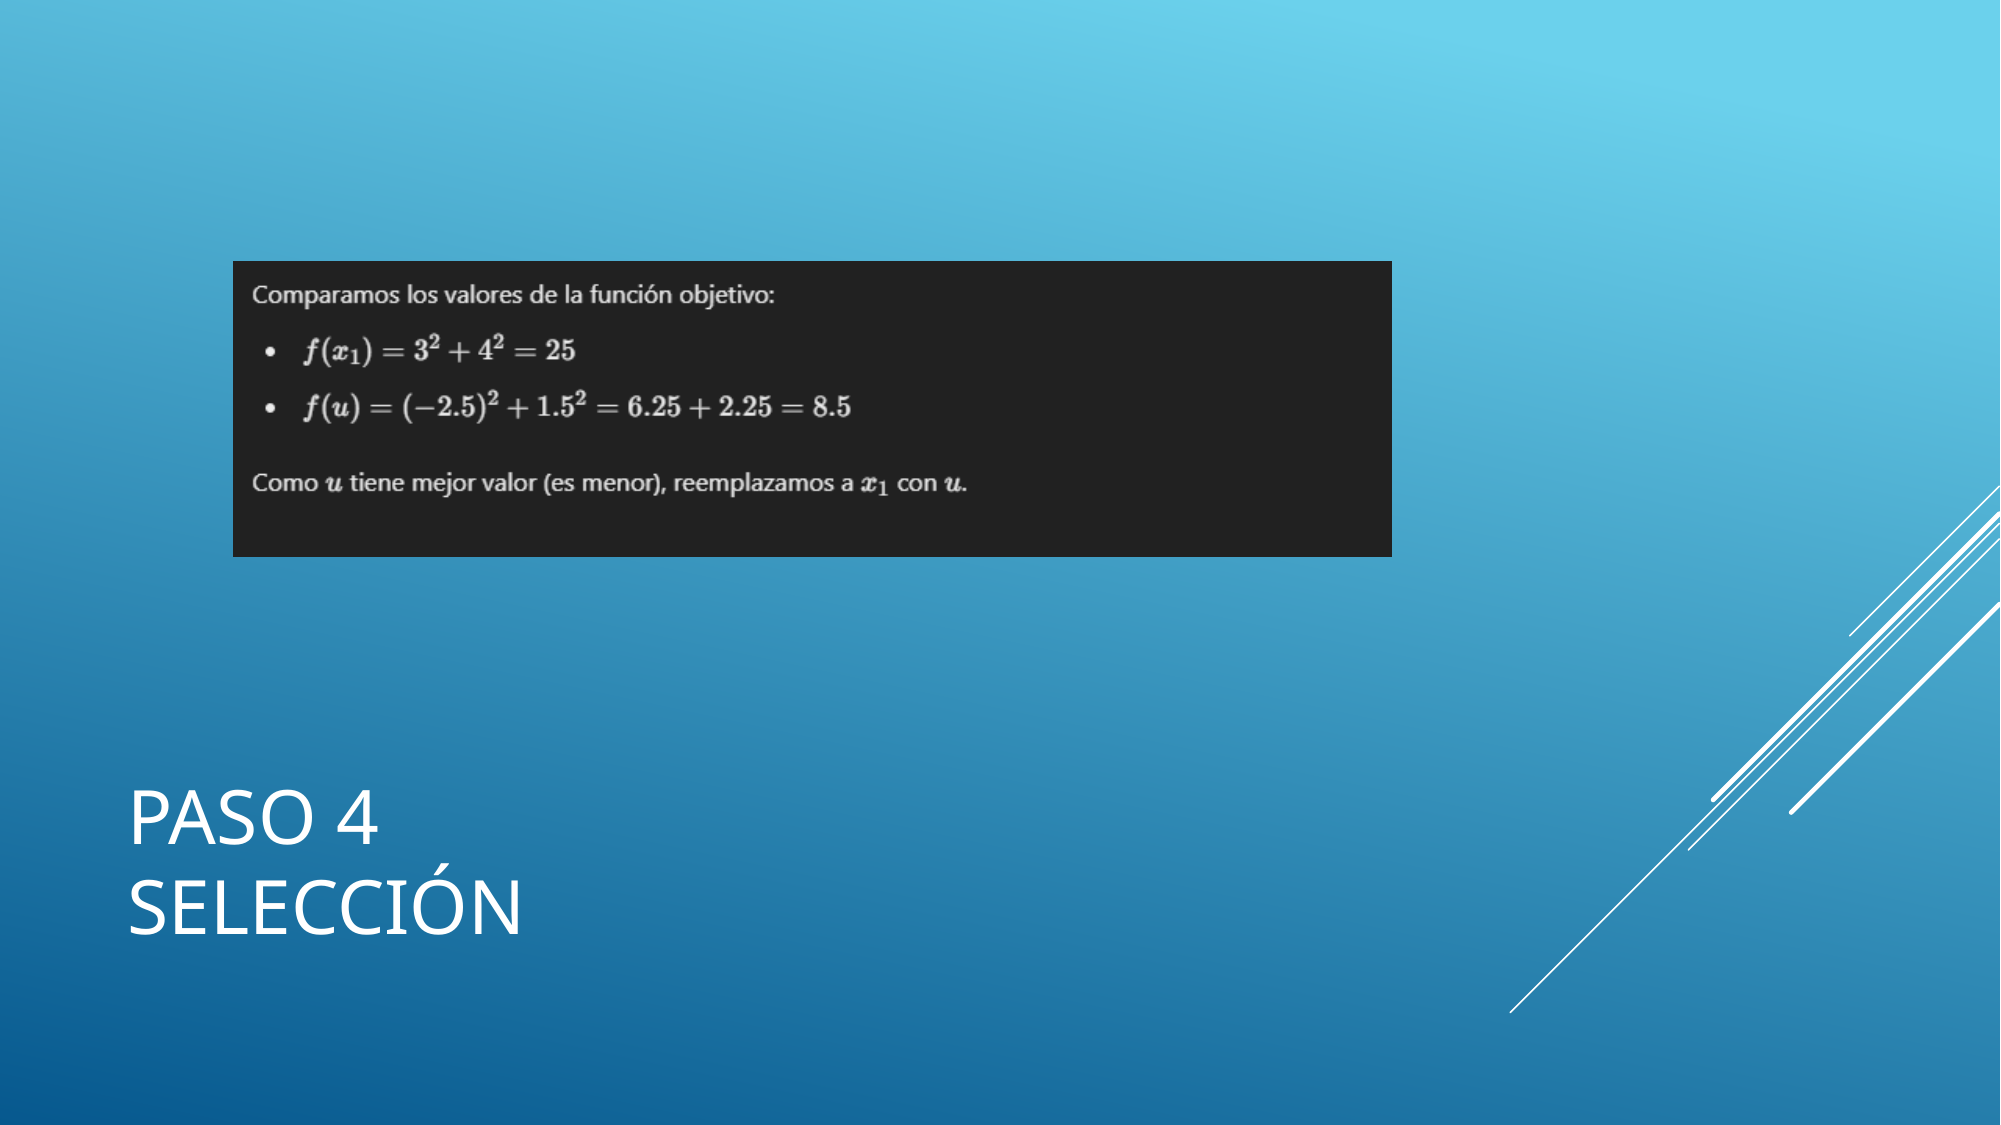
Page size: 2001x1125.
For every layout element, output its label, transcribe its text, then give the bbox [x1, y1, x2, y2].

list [232, 261, 1392, 557]
title PASO 4 Selección [112, 736, 1513, 984]
